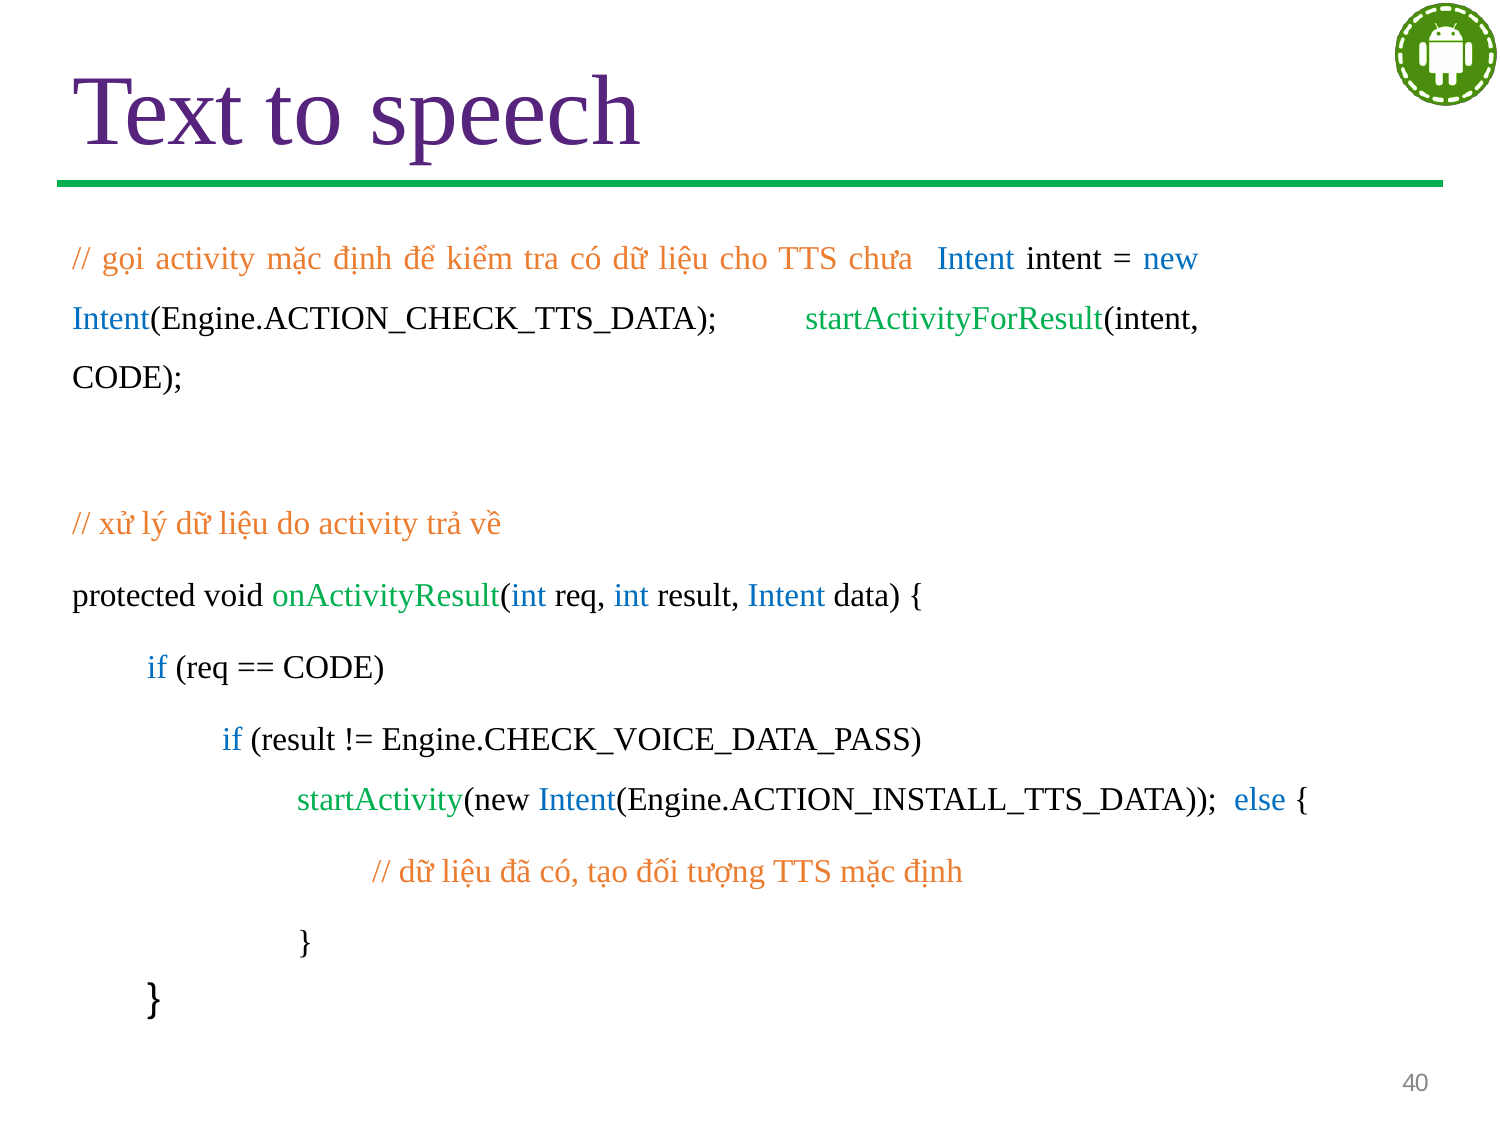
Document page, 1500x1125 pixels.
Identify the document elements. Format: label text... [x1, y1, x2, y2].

title Text to speech [70, 42, 651, 214]
text_box // gọi activity mặc định để kiểm tra có dữ liệu cho TTS chưa Intent intent = new Intent(Engine.ACTION_CHECK_TTS_DATA); startActivityForResult(intent, CODE); // xử lý dữ liệu do activity trả về protected void onActivityResult(int req, int result, Intent data) { if (req == CODE) if (result != Engine.CHECK_VOICE_DATA_PASS) startActivity(new Intent(Engine.ACTION_INSTALL_TTS_DATA)); else { // dữ liệu đã có, tạo đối tượng TTS mặc định } } [70, 214, 1390, 1020]
picture [1391, 0, 1500, 109]
slide_number 40 [1398, 1070, 1432, 1125]
